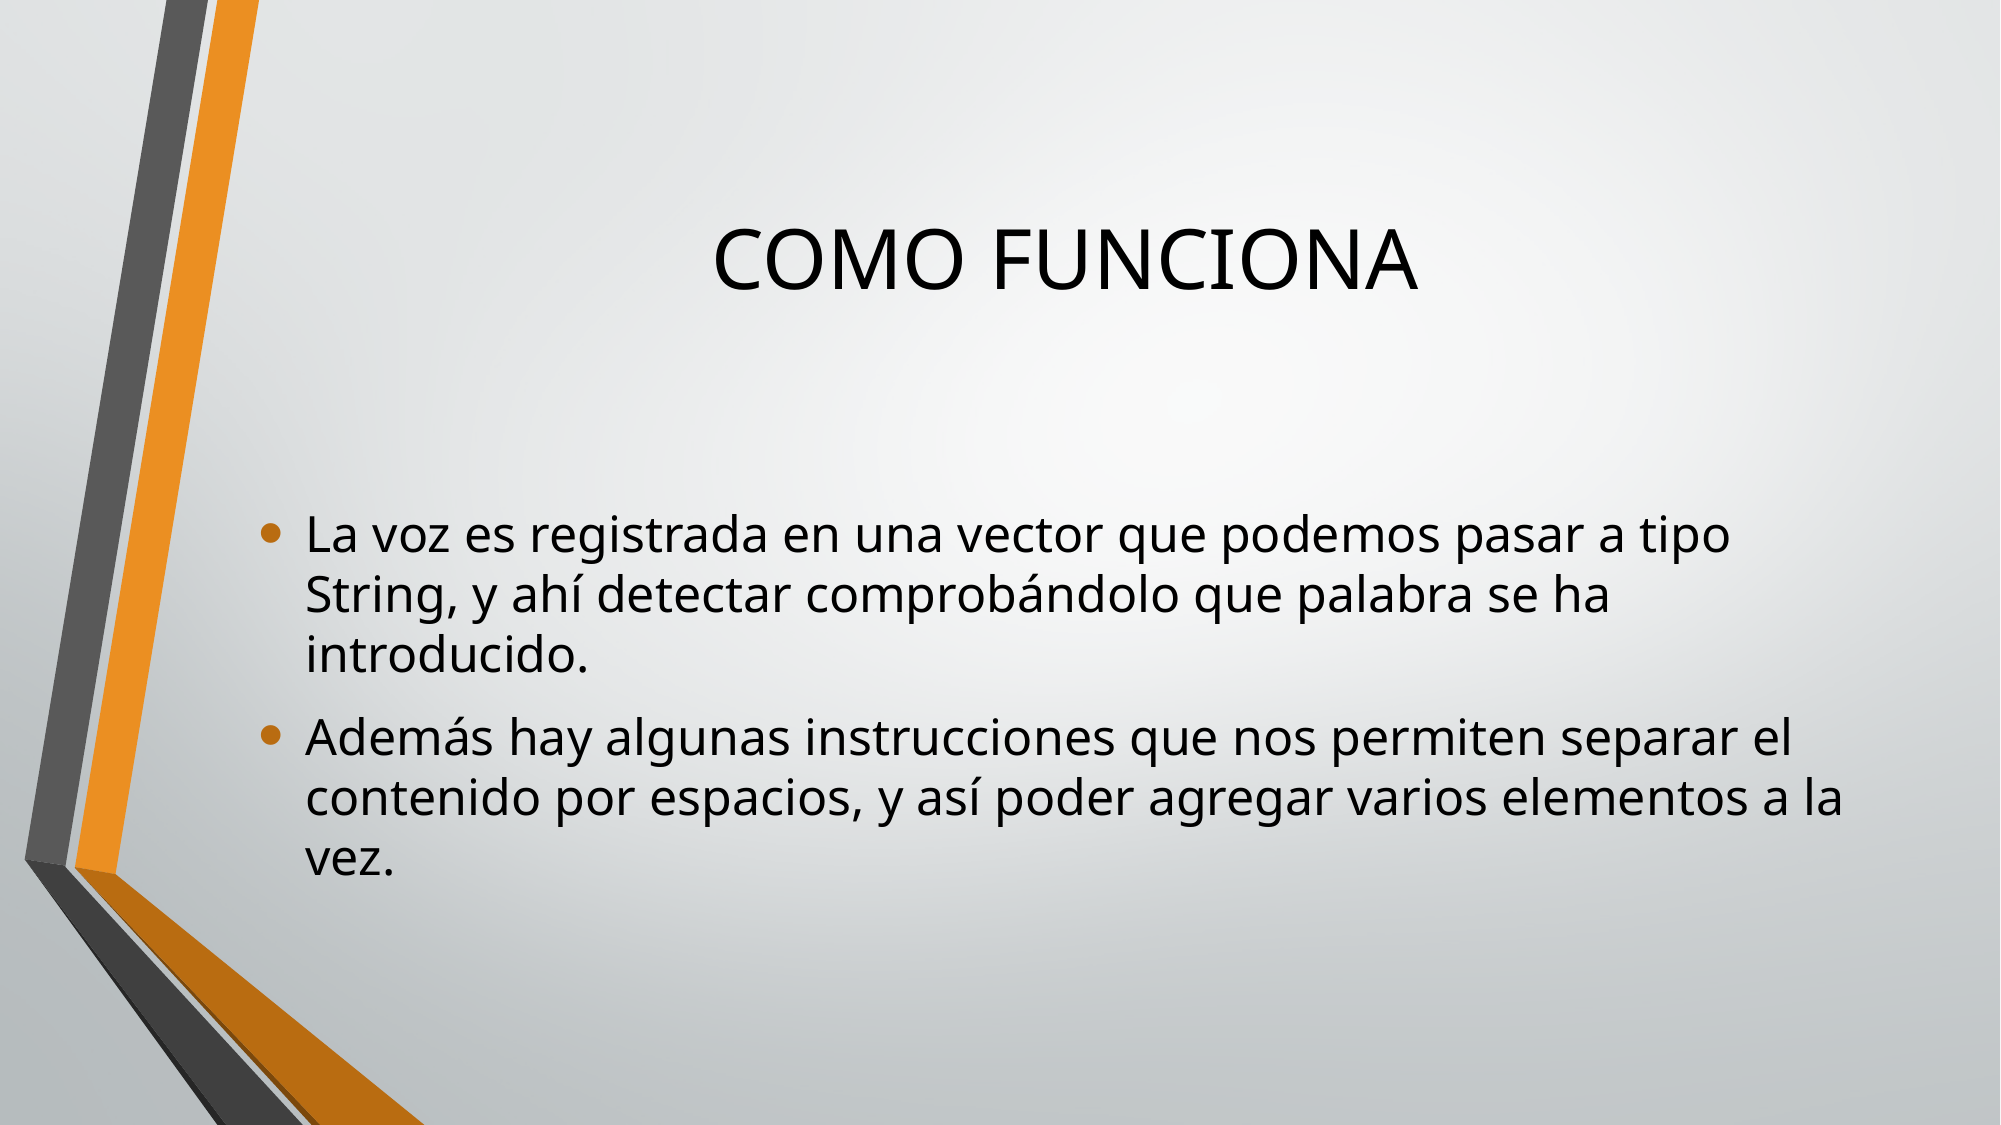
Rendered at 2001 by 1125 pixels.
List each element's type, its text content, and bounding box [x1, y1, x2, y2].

list La voz es registrada en una vector que podemos pasar a tipo String, y ahí detectar comprobándolo que palabra se ha introducido. Además hay algunas instrucciones que nos permiten separar el contenido por espacios, y así poder agregar varios elementos a la vez. [243, 437, 1887, 950]
title COMO FUNCIONA [243, 112, 1887, 400]
